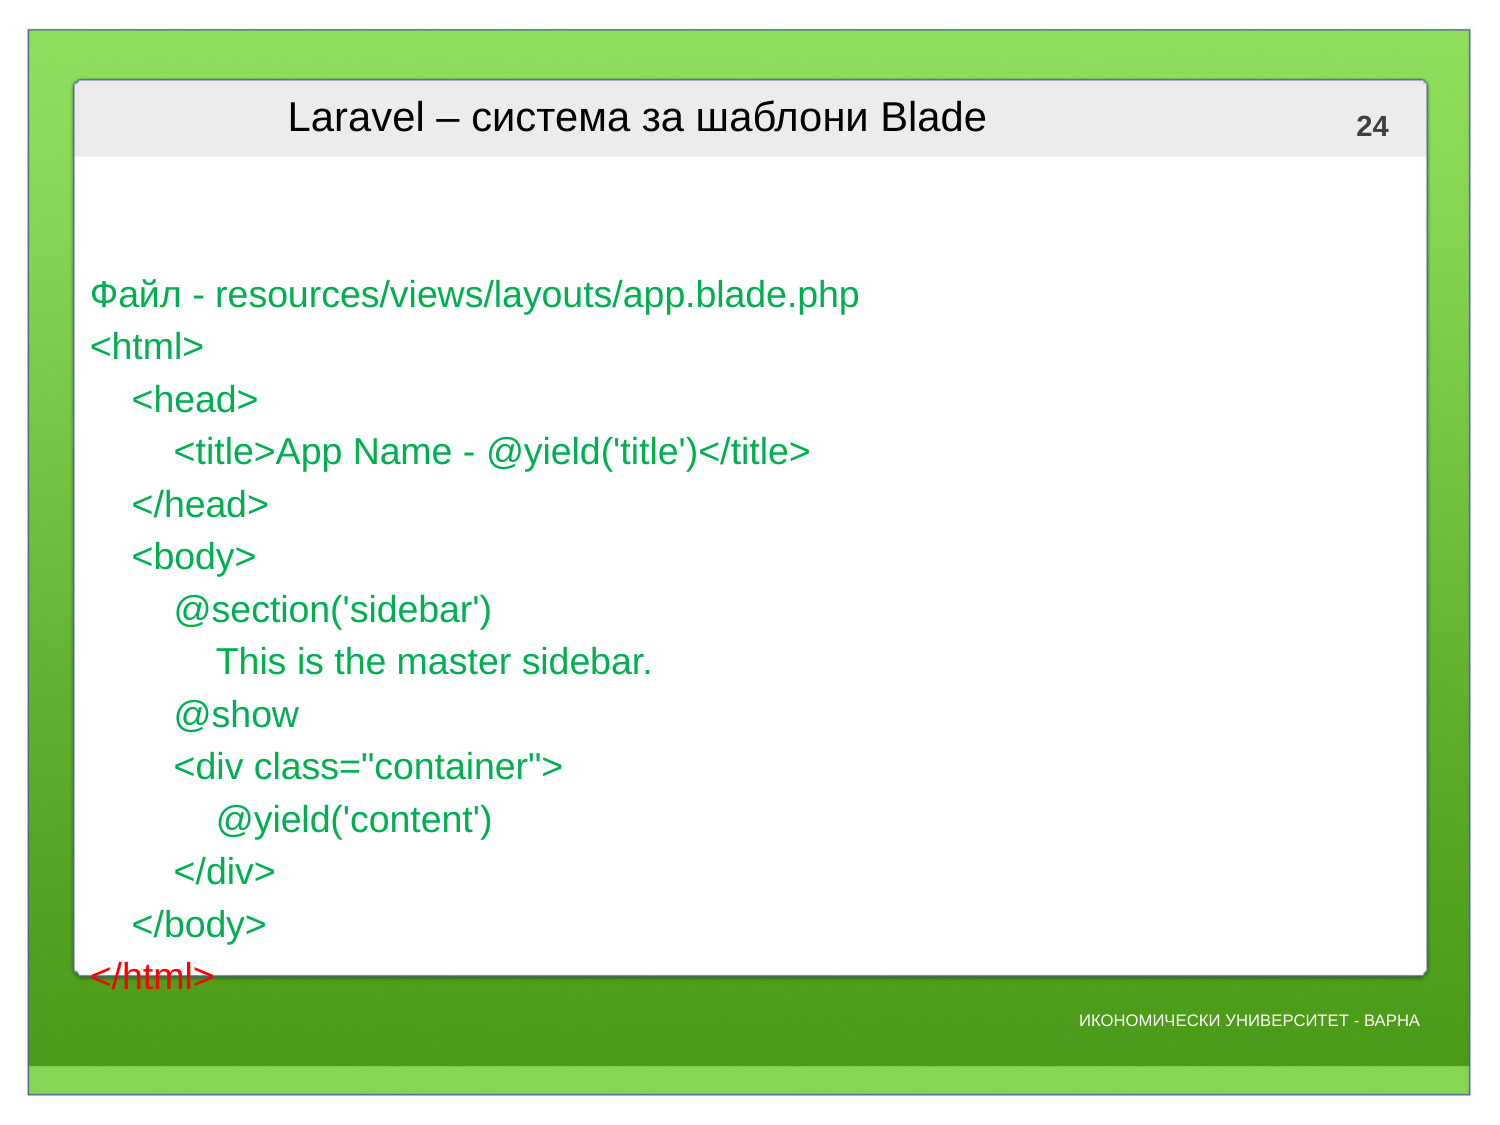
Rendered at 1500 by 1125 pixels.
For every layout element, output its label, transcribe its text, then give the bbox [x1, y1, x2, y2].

picture [0, 0, 1500, 1125]
title Laravel – система за шаблони Blade [74, 74, 1201, 156]
list Файл - resources/views/layouts/app.blade.php <html> <head> <title>App Name - @yield('title')</title> </head> <body> @section('sidebar') This is the master sidebar. @show <div class="container"> @yield('content') </div> </body> </html> [75, 262, 1425, 1005]
